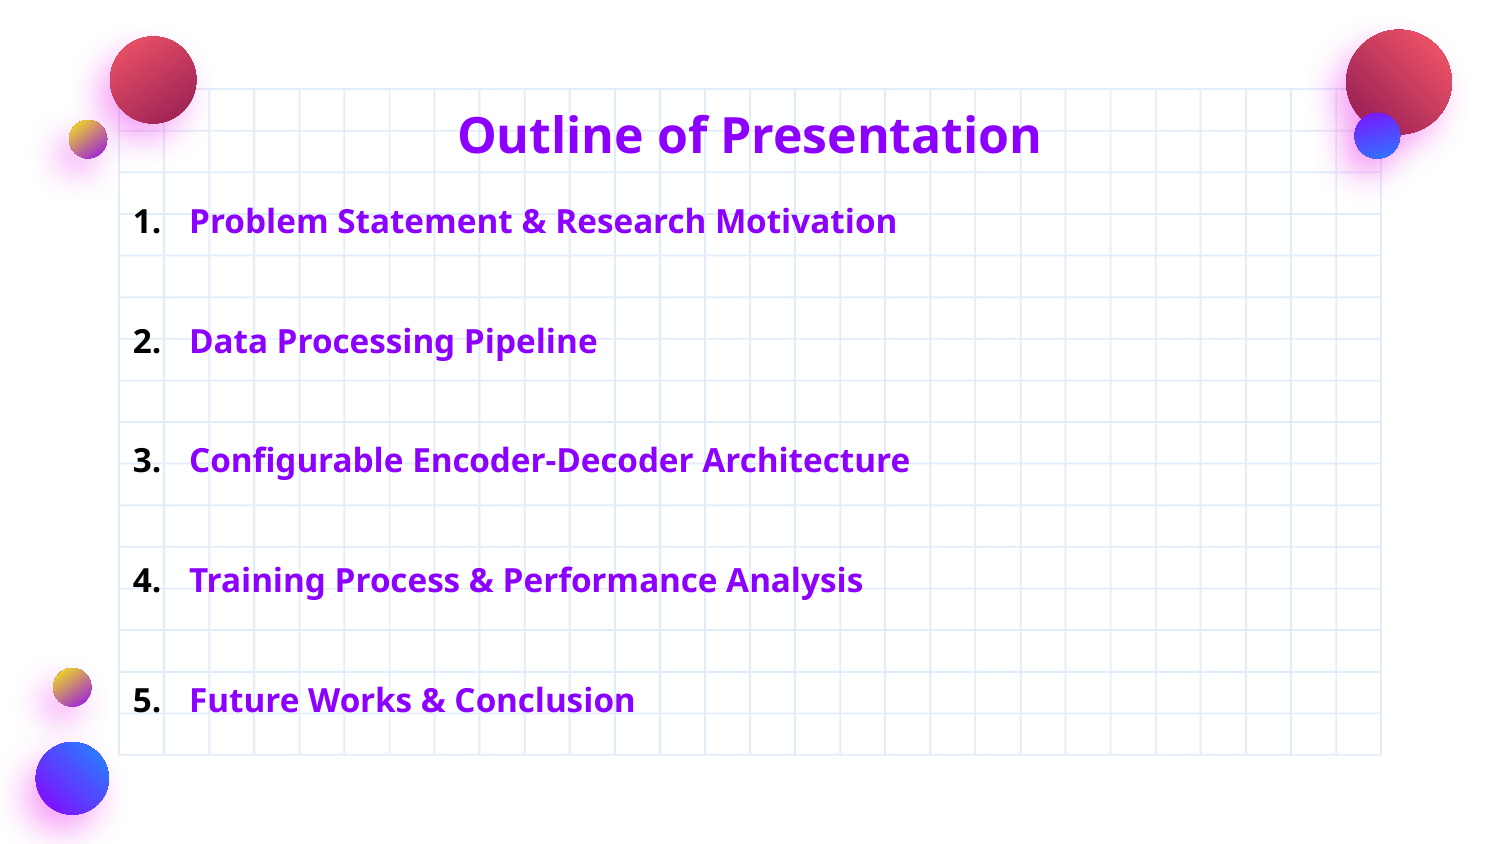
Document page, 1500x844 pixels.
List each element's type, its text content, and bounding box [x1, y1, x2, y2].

text_box [1354, 112, 1401, 159]
text_box [110, 36, 197, 124]
text_box [35, 742, 109, 815]
text_box [69, 121, 105, 159]
text_box [1346, 29, 1452, 134]
text_box [53, 668, 92, 707]
text_box Problem Statement & Research Motivation Data Processing Pipeline Configurable Encoder-Decoder Architecture Training Process & Performance Analysis Future Works & Conclusion [118, 192, 1409, 767]
title Outline of Presentation [118, 88, 1325, 167]
